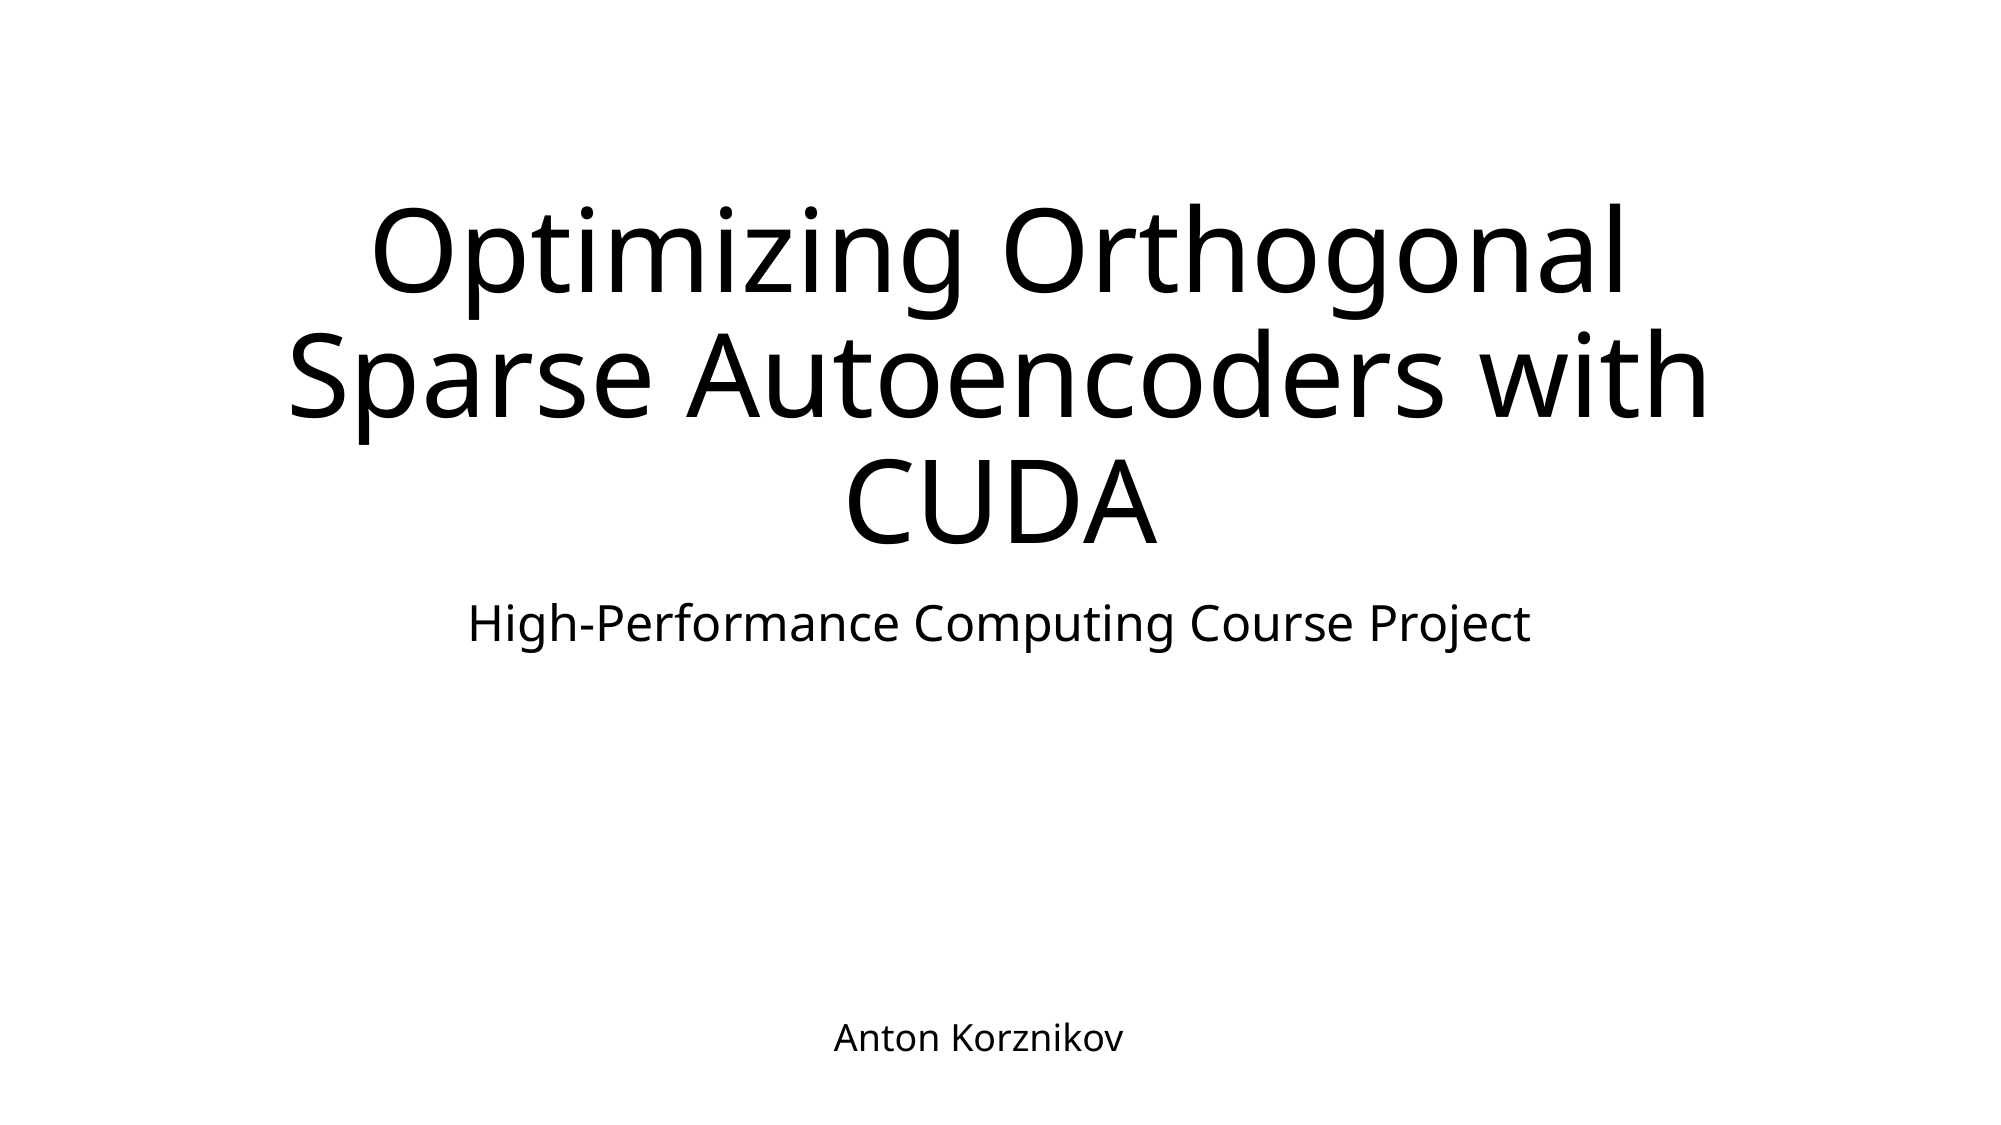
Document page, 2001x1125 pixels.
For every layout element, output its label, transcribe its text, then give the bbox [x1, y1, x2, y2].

text_box Anton Korznikov [819, 1006, 1820, 1067]
title Optimizing Orthogonal Sparse Autoencoders with CUDA [249, 184, 1750, 576]
subtitle High-Performance Computing Course Project [249, 590, 1750, 863]
